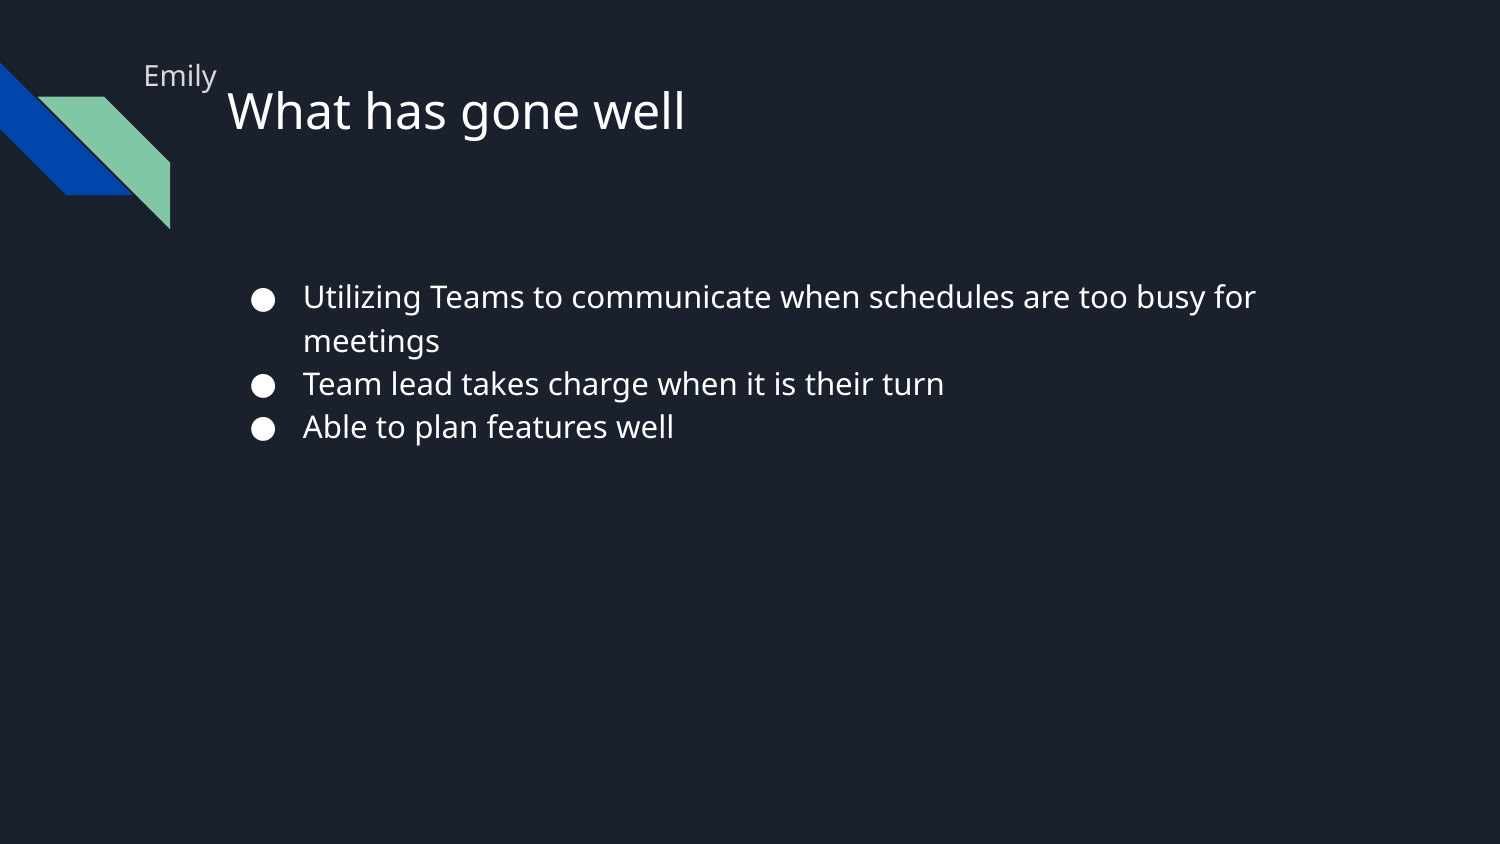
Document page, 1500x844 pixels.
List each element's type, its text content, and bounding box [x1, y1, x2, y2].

list Utilizing Teams to communicate when schedules are too busy for meetings Team lead takes charge when it is their turn Able to plan features well [212, 257, 1368, 735]
text_box Emily [128, 42, 1303, 108]
title What has gone well [212, 64, 1368, 215]
